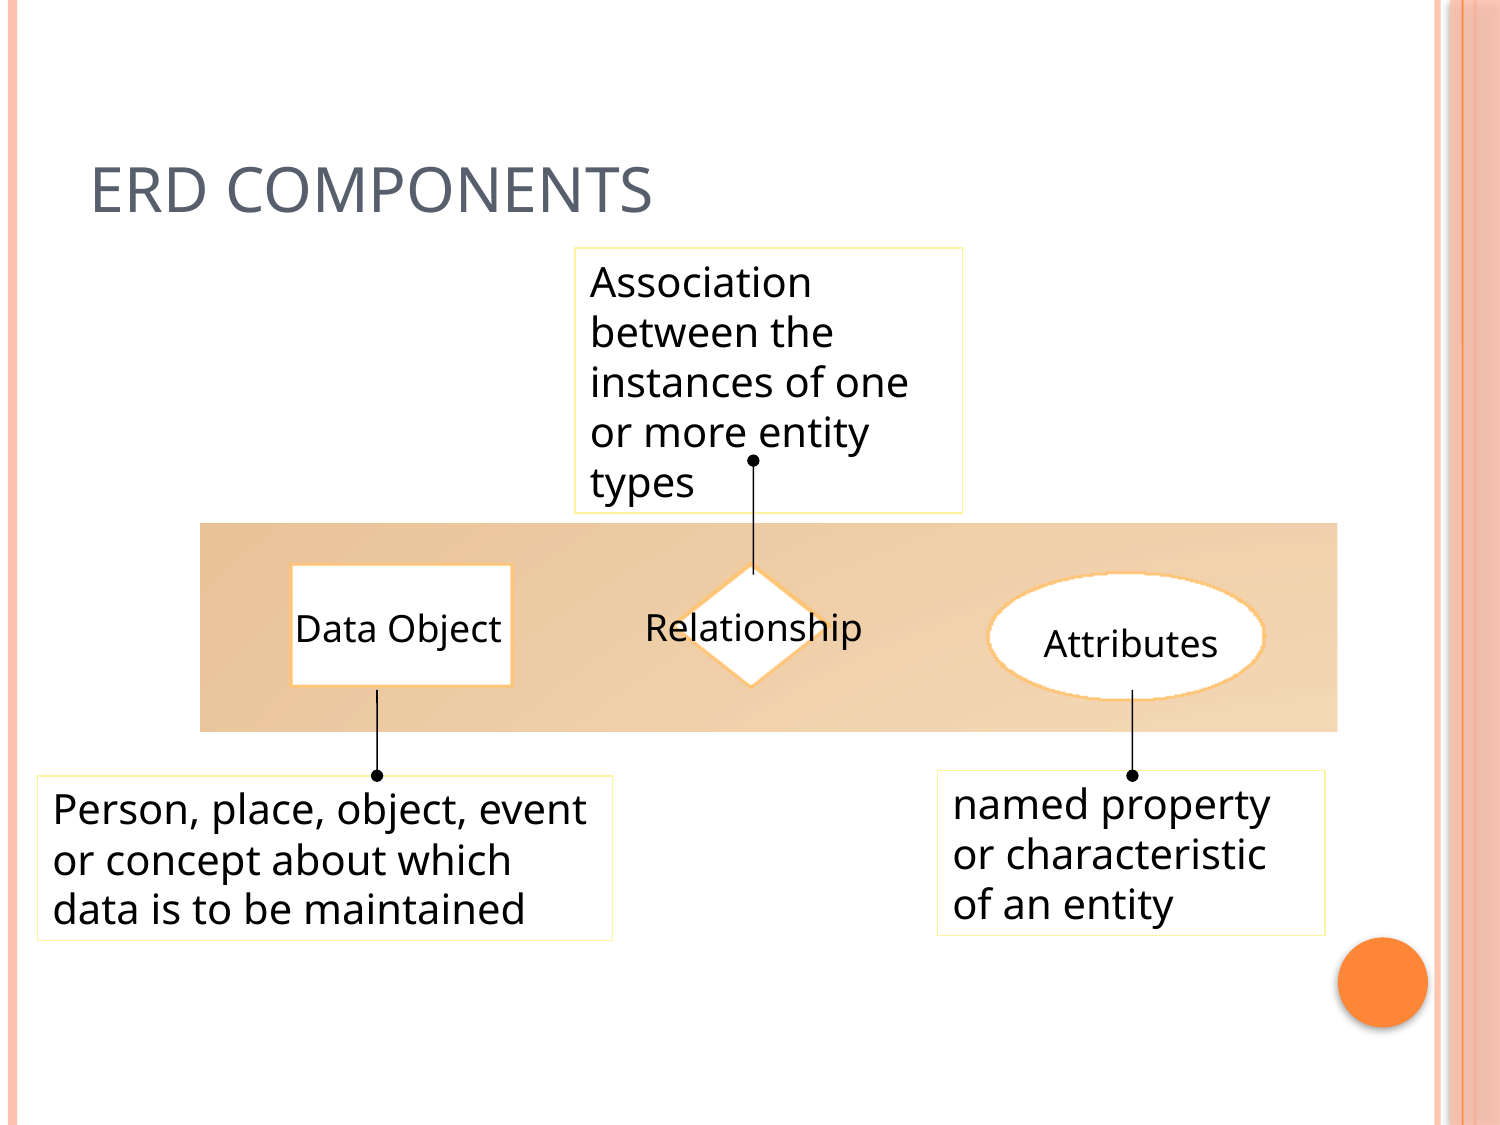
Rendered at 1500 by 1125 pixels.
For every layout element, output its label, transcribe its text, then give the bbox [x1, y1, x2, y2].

text_box Person, place, object, event or concept about which data is to be maintained [37, 775, 613, 941]
text_box [1126, 742, 1139, 782]
title ERD Components [75, 45, 1300, 233]
text_box [370, 742, 384, 782]
text_box [747, 454, 760, 519]
picture [199, 522, 1338, 733]
text_box Association between the instances of one or more entity types [574, 248, 963, 513]
text_box named property or characteristic of an entity [937, 770, 1325, 936]
